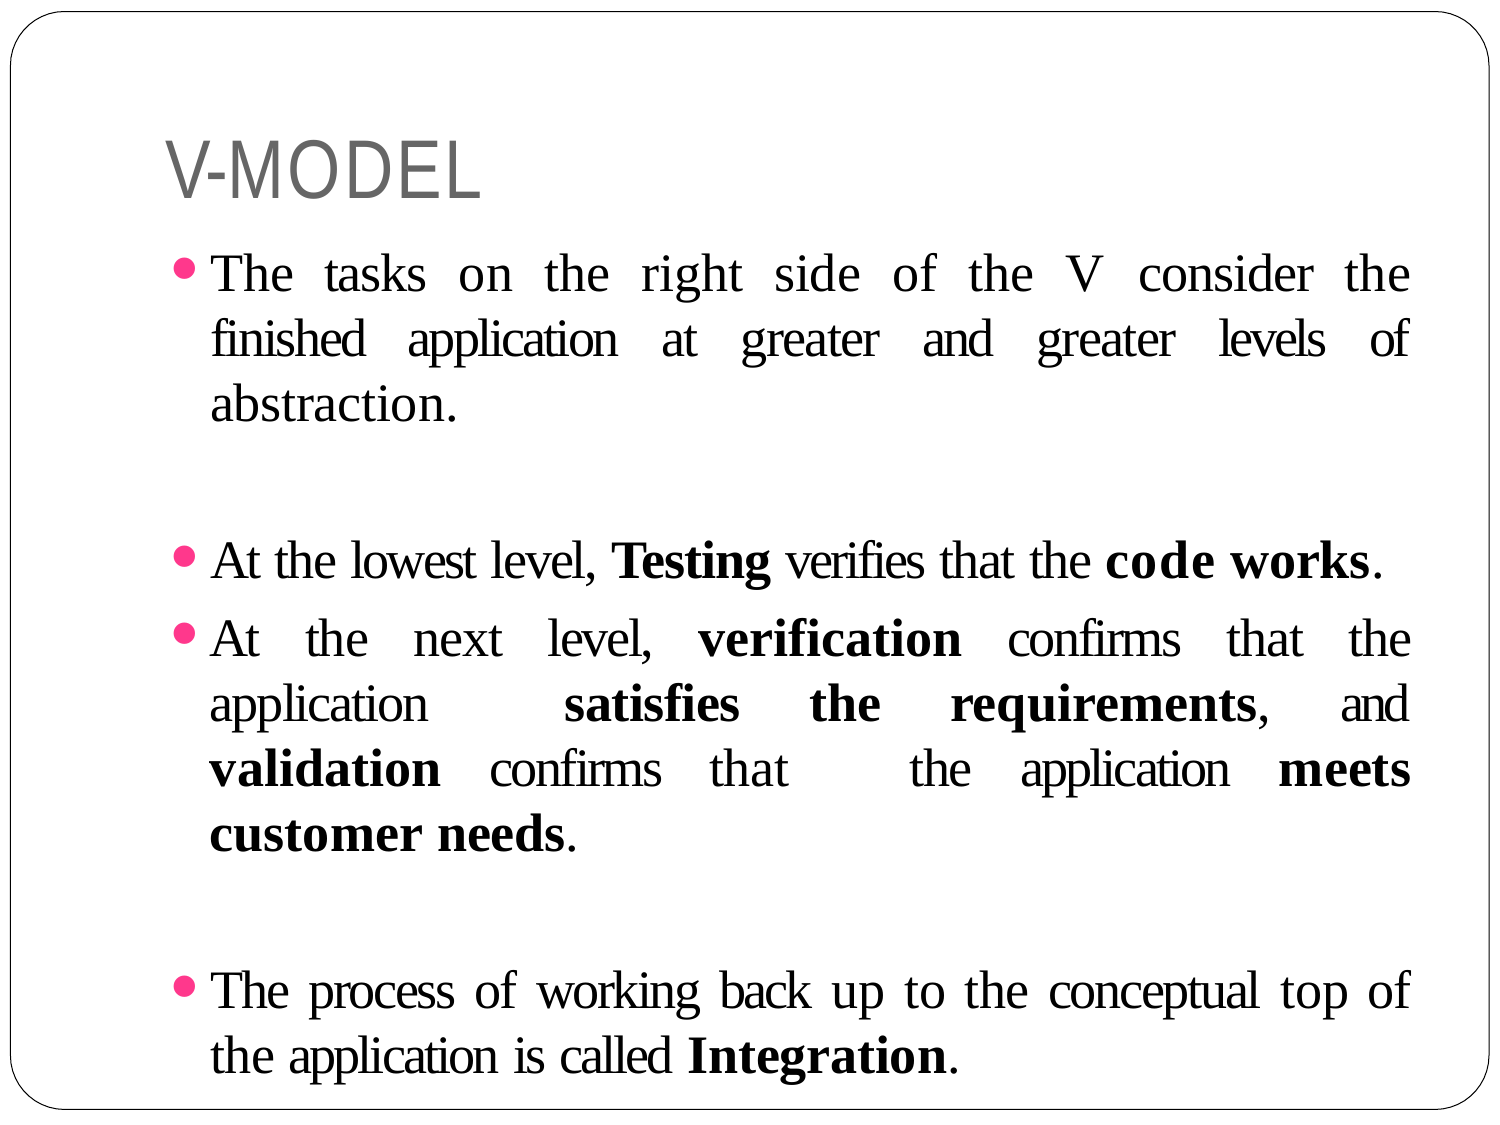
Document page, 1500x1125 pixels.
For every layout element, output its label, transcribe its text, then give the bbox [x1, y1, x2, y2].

list The tasks on the right side of the V consider the finished application at greater and greater levels of abstraction. At the lowest level, Testing verifies that the code works. At the next level, verification confirms that the application satisfies the requirements, and validation confirms that the application meets customer needs. The process of working back up to the conceptual top of the application is called Integration. [162, 235, 1412, 1085]
title V-MODEL [162, 33, 1378, 303]
